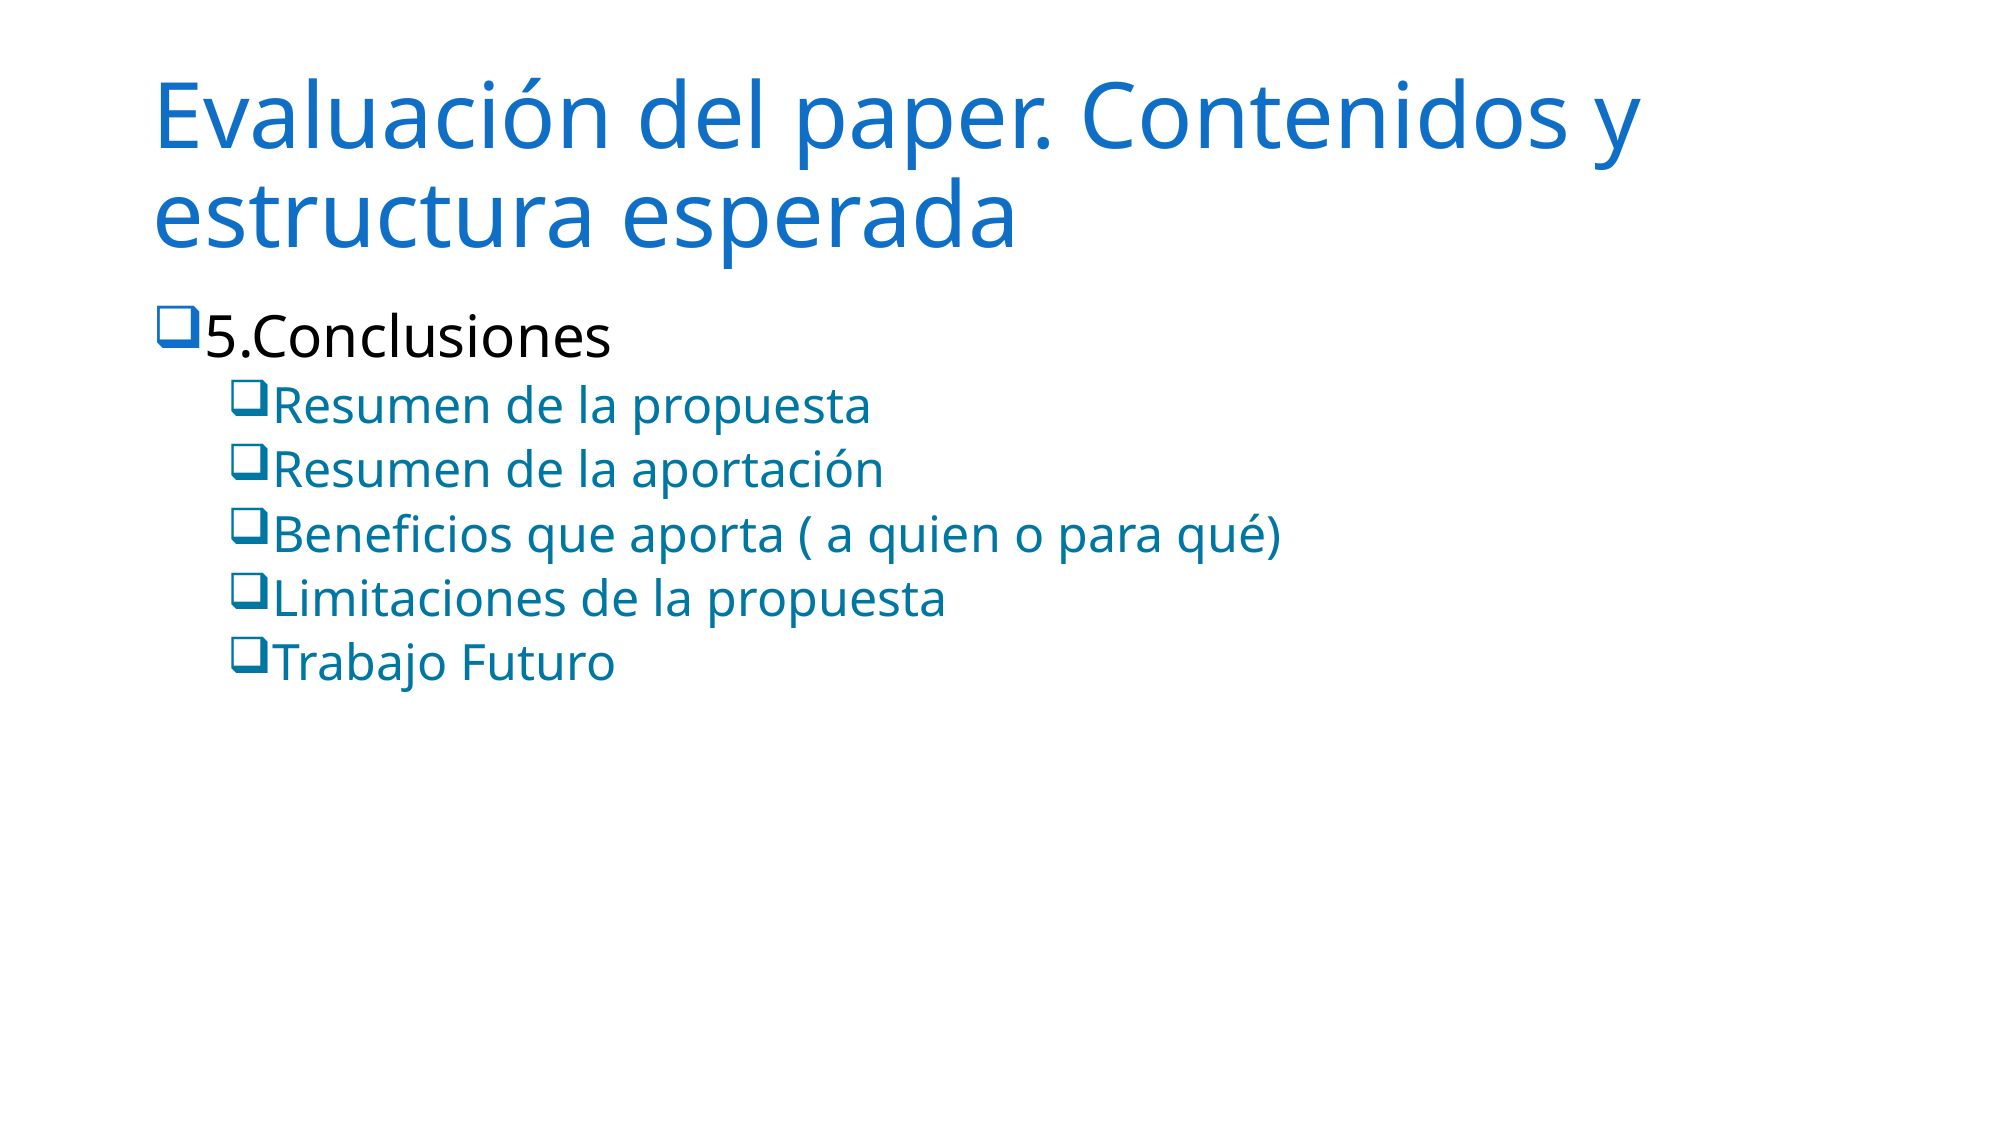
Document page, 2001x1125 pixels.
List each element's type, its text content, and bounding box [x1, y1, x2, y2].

list 5.Conclusiones Resumen de la propuesta Resumen de la aportación Beneficios que aporta ( a quien o para qué) Limitaciones de la propuesta Trabajo Futuro [137, 299, 1863, 1014]
title Evaluación del paper. Contenidos y estructura esperada [137, 59, 1863, 278]
